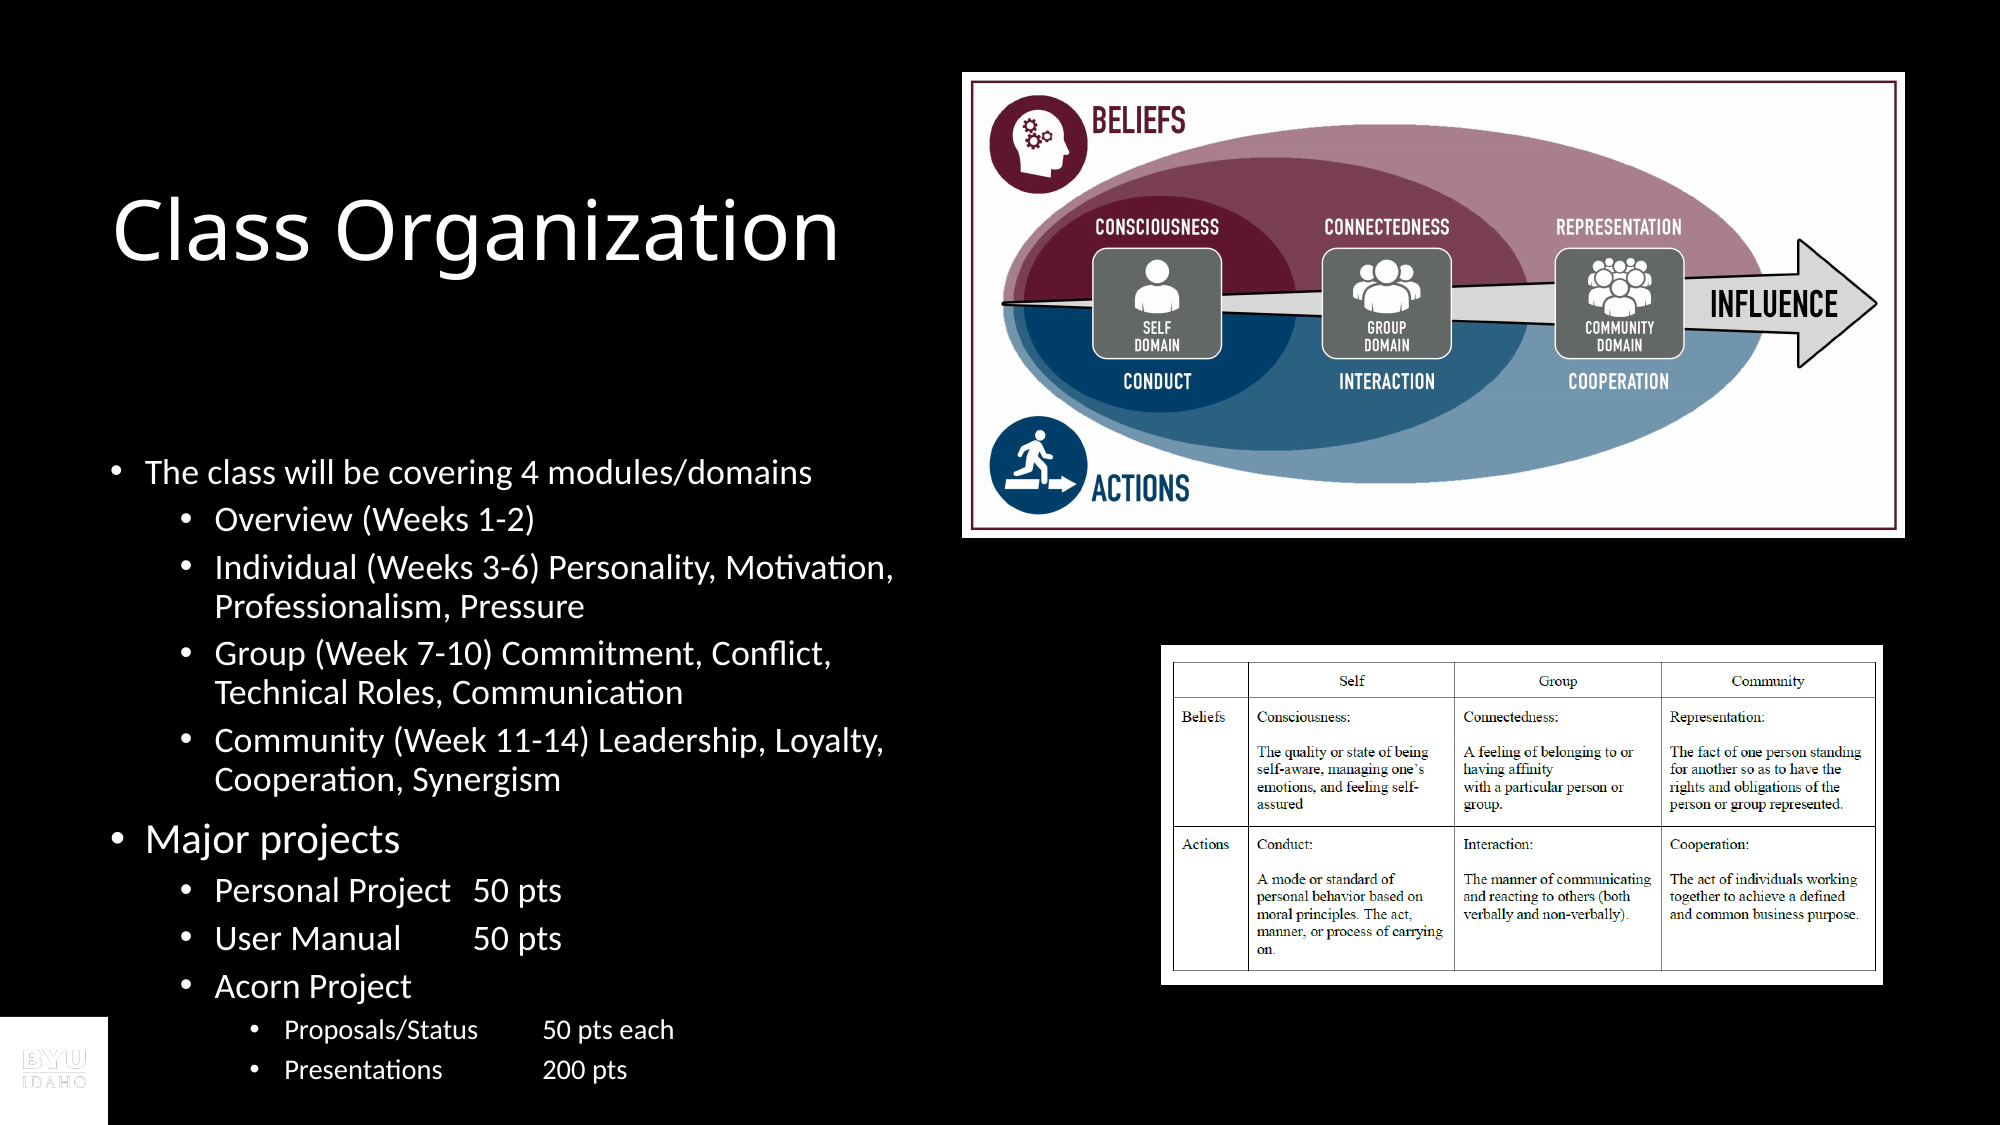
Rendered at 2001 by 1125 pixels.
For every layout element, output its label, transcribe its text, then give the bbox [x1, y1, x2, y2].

title Class Organization [96, 140, 962, 326]
list The class will be covering 4 modules/domains Overview (Weeks 1-2) Individual (Weeks 3-6) Personality, Motivation, Professionalism, Pressure Group (Week 7-10) Commitment, Conflict, Technical Roles, Communication Community (Week 11-14) Leadership, Loyalty, Cooperation, Synergism Major projects Personal Project 50 pts User Manual 50 pts Acorn Project Proposals/Status 50 pts each Presentations 200 pts [95, 445, 961, 1099]
picture [962, 72, 1905, 538]
picture [1161, 645, 1883, 985]
